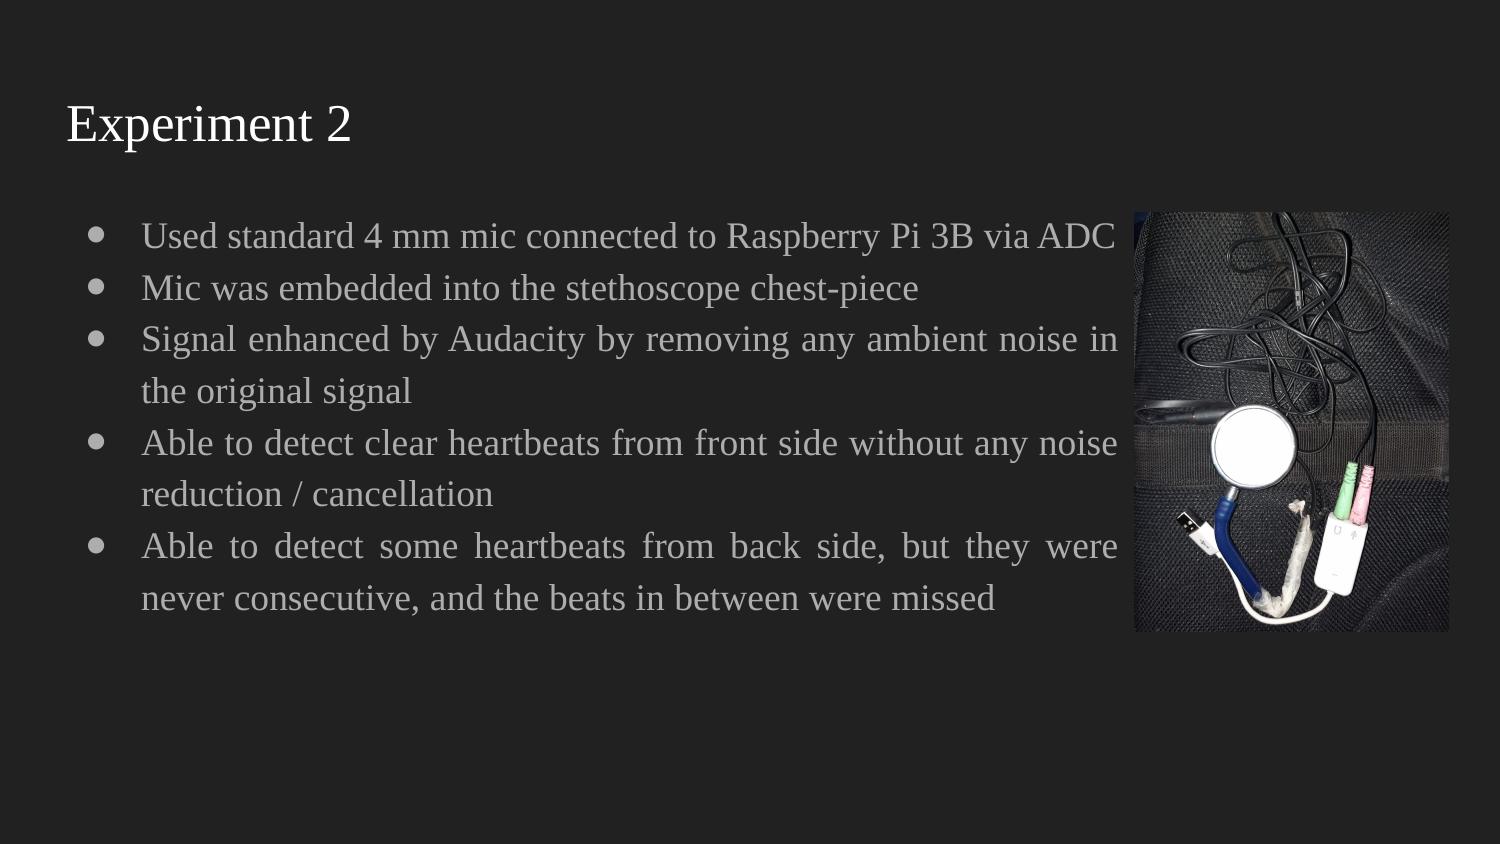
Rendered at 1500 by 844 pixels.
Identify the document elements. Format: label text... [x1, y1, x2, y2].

list Used standard 4 mm mic connected to Raspberry Pi 3B via ADC Mic was embedded into the stethoscope chest-piece Signal enhanced by Audacity by removing any ambient noise in the original signal Able to detect clear heartbeats from front side without any noise reduction / cancellation Able to detect some heartbeats from back side, but they were never consecutive, and the beats in between were missed [51, 189, 1135, 785]
title Experiment 2 [51, 72, 1449, 167]
picture [1134, 212, 1450, 632]
